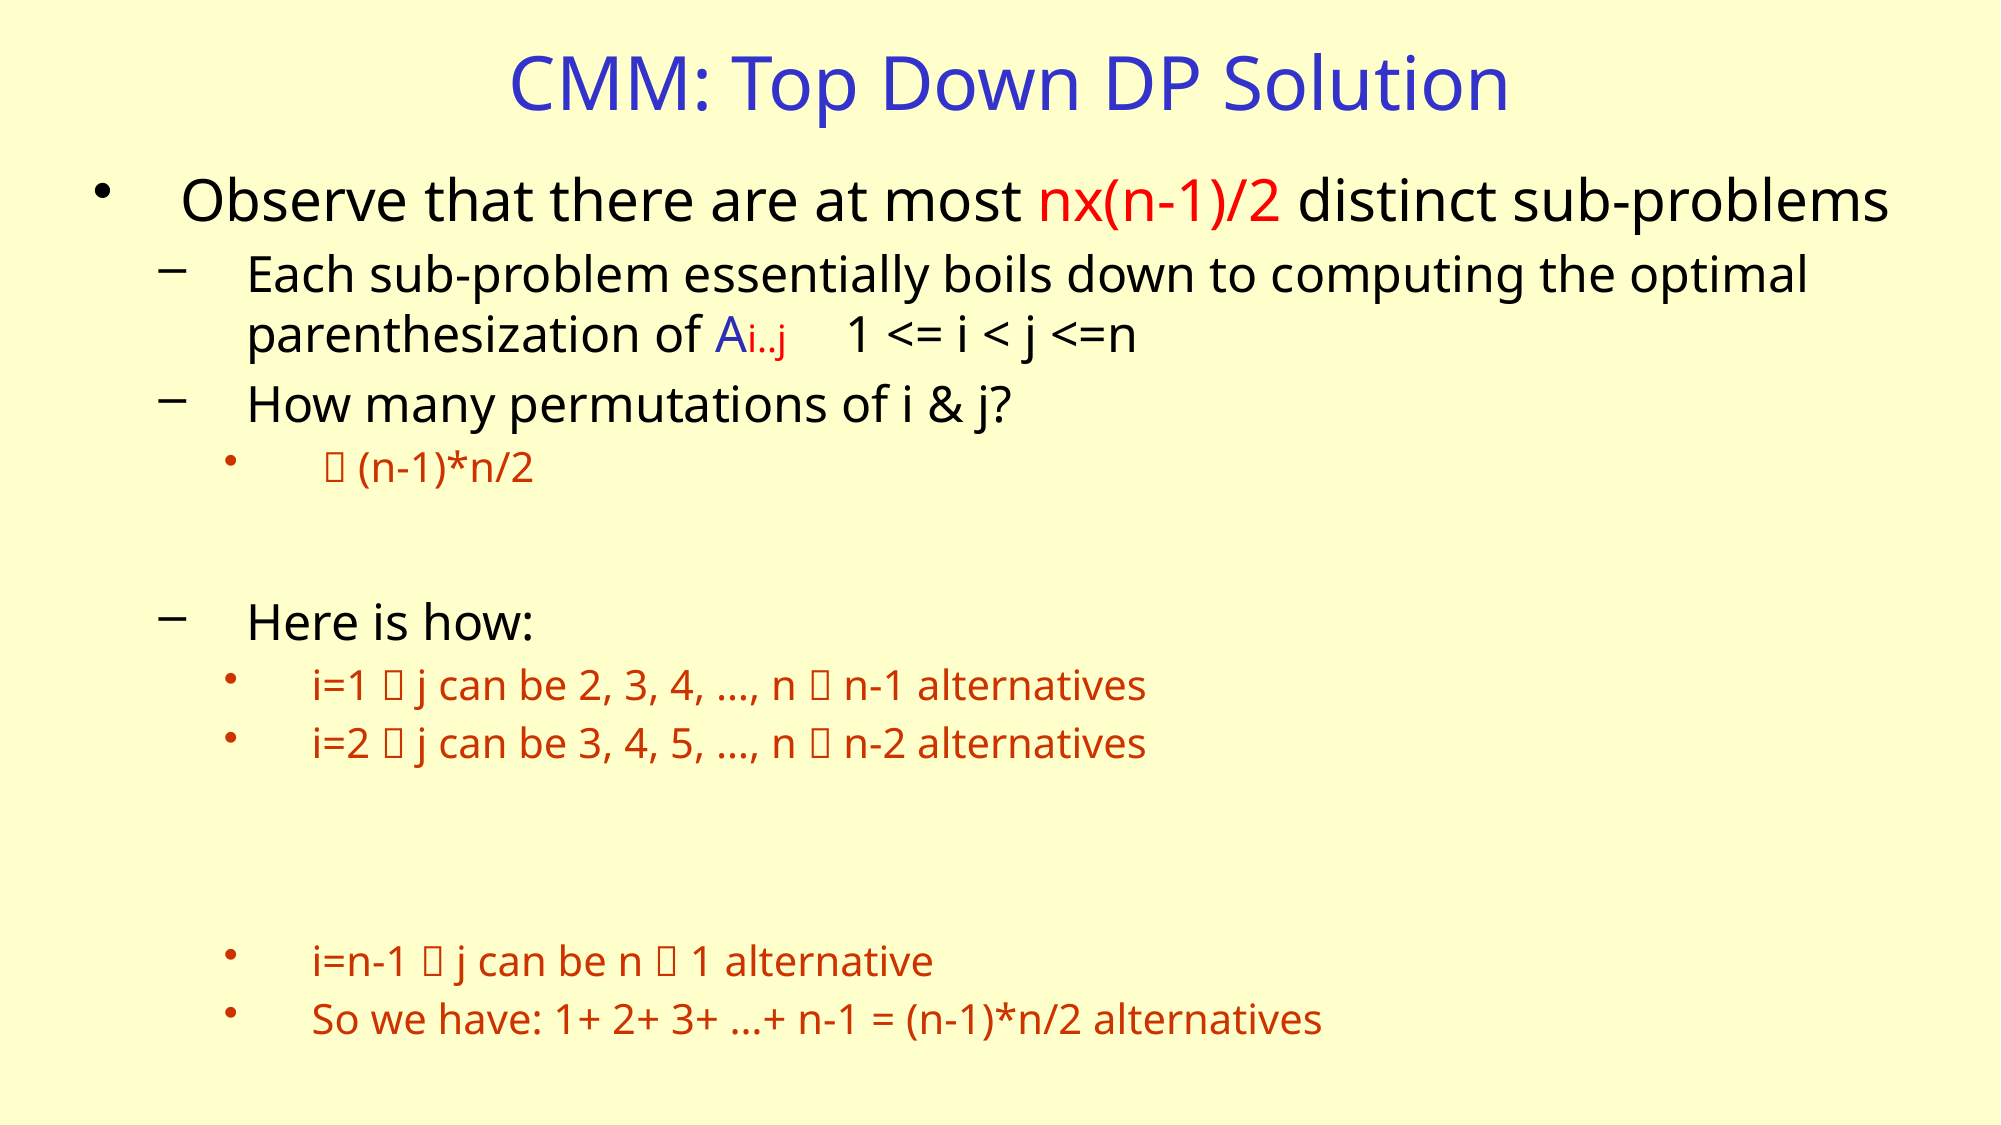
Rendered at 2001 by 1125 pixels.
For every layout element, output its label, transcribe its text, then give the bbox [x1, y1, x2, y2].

title CMM: Top Down DP Solution [295, 23, 1727, 138]
